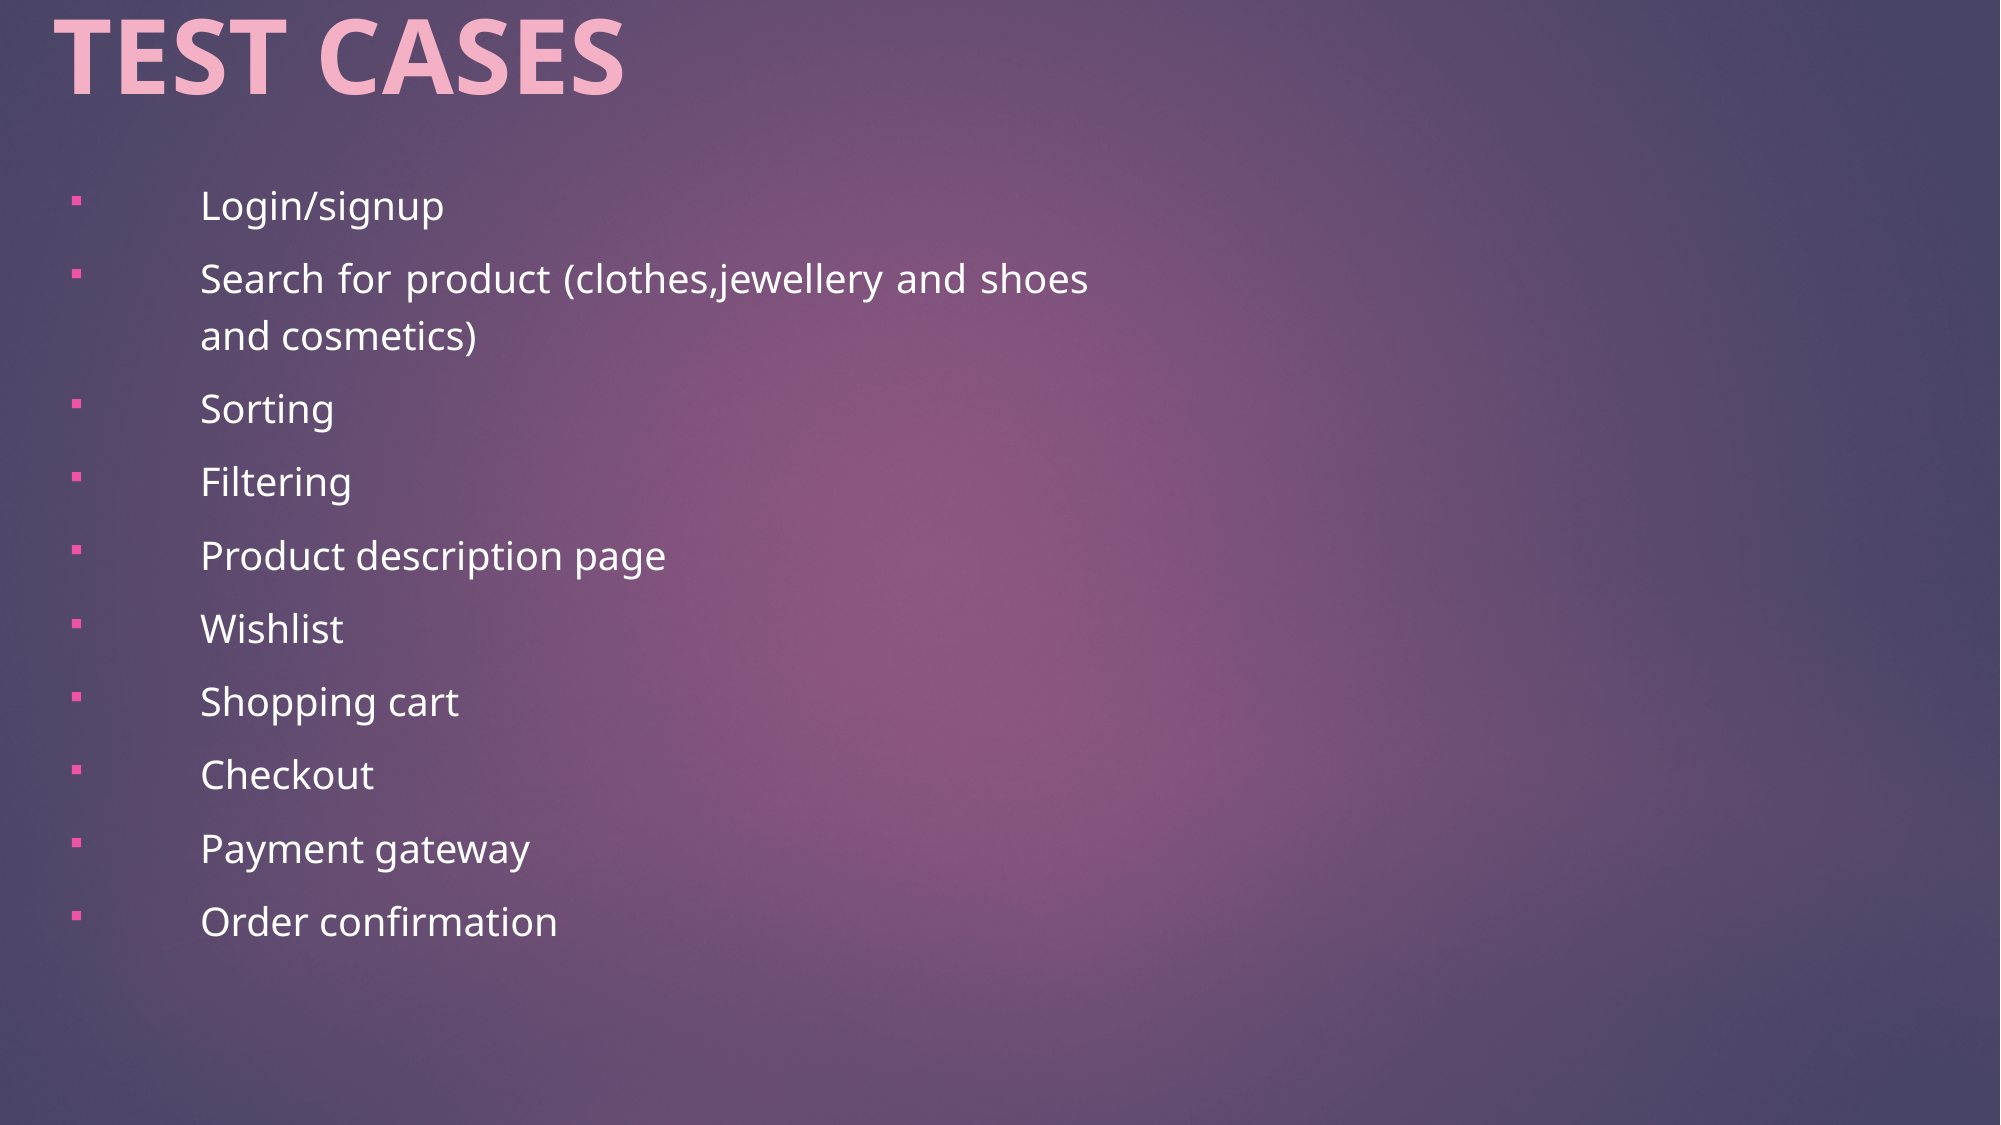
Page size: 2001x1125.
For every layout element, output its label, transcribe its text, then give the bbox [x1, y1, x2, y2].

subtitle Login/signup Search for product (clothes,jewellery and shoes and cosmetics) Sorting Filtering Product description page Wishlist Shopping cart Checkout Payment gateway Order confirmation [54, 163, 1105, 962]
title TEST CASES [37, 0, 1350, 123]
